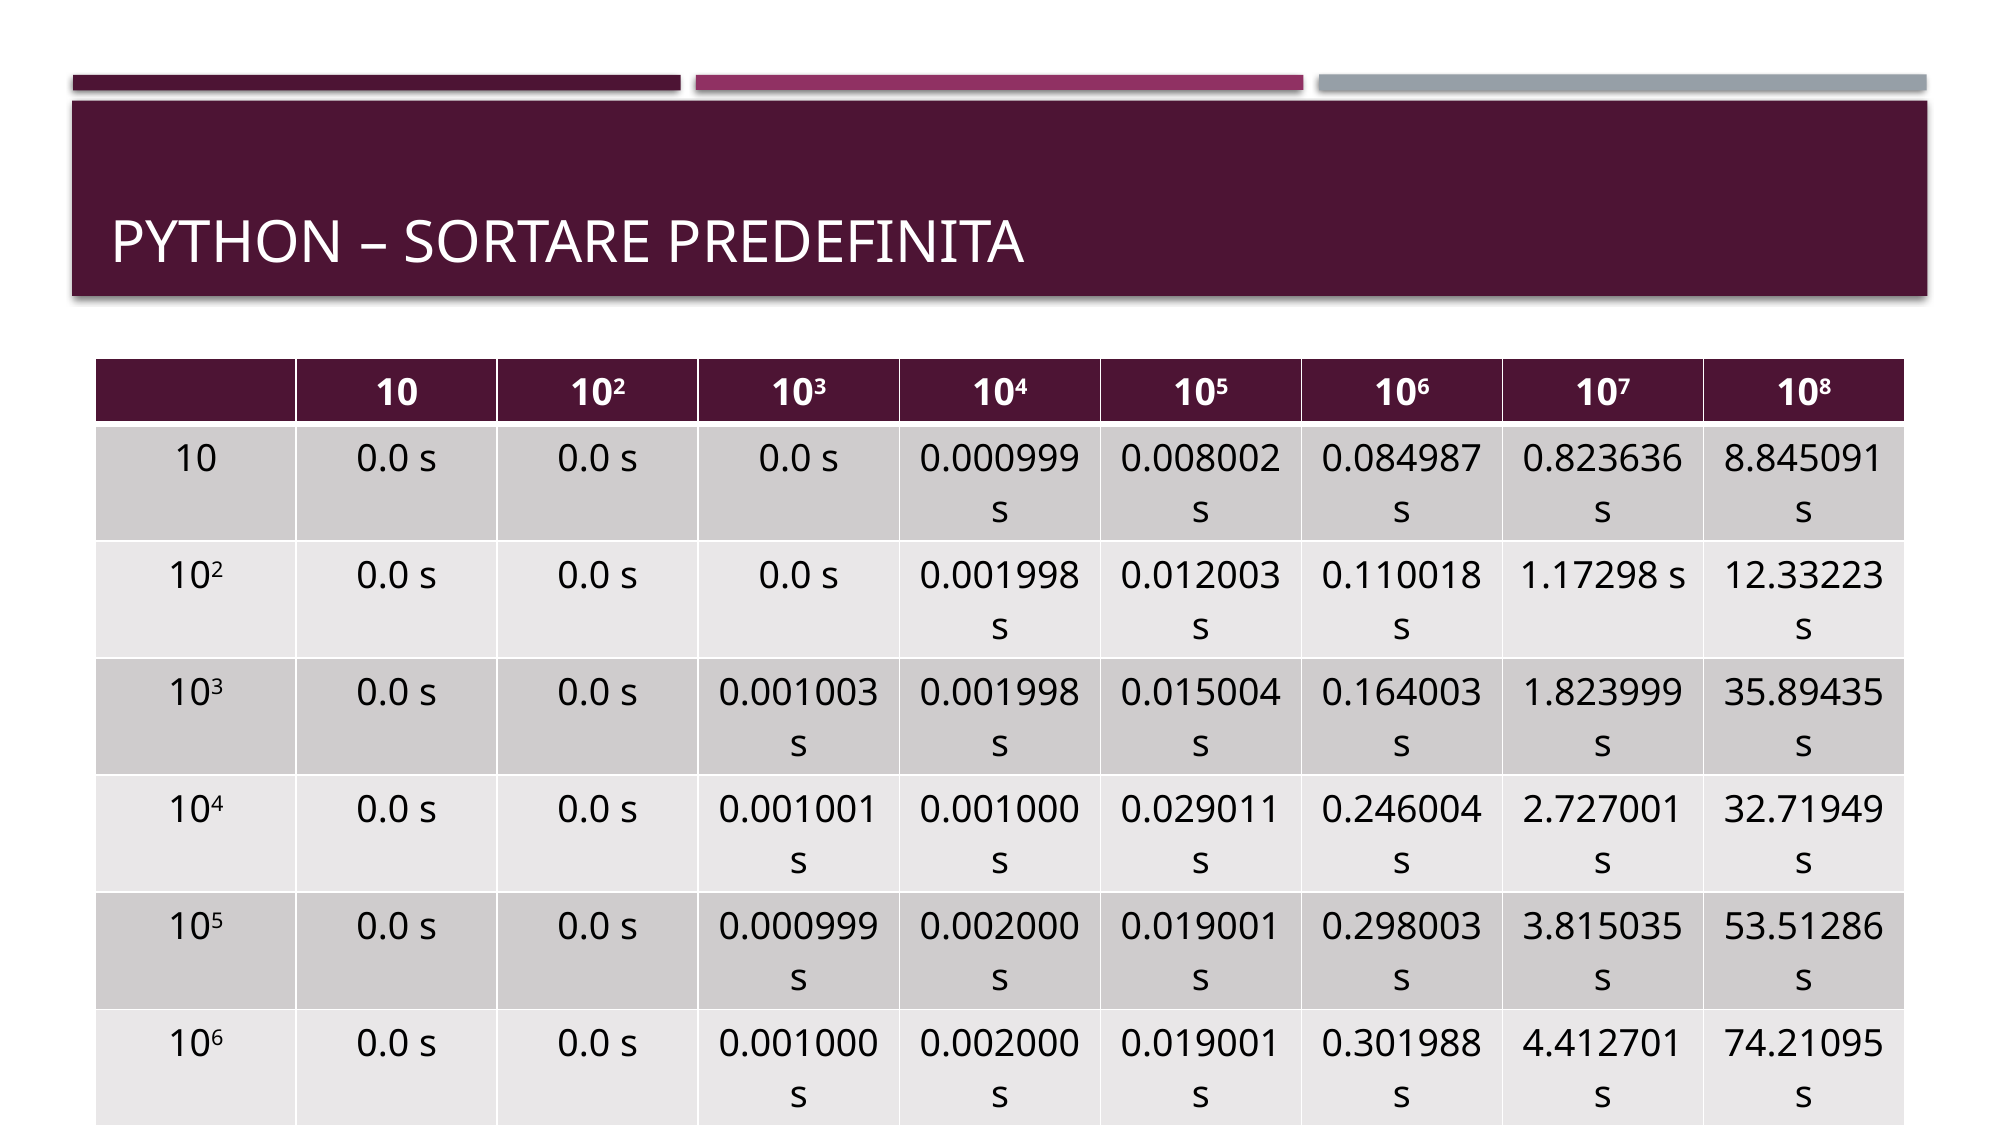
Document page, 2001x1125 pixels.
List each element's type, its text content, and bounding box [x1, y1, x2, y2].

table_cell 0.008002 s [1101, 427, 1301, 540]
table_cell 0.001001 s [699, 776, 899, 891]
table_header 10 [297, 359, 496, 421]
table_cell 0.001998 s [900, 659, 1100, 774]
table_cell 0.0 s [498, 659, 697, 774]
table_cell 0.164003 s [1302, 659, 1502, 774]
table_cell 0.0 s [498, 893, 697, 1009]
table_header 107 [1503, 359, 1703, 421]
table_cell 104 [96, 776, 295, 891]
table_cell 10 [96, 427, 295, 540]
table_cell 0.084987 s [1302, 427, 1502, 540]
table_cell 12.33223 s [1704, 542, 1904, 657]
table_header 105 [1101, 359, 1301, 421]
table_cell 0.019001 s [1101, 893, 1301, 1009]
table_cell 53.51286 s [1704, 893, 1904, 1009]
table_cell 0.0 s [297, 893, 496, 1009]
table_header [96, 359, 295, 421]
table_cell 103 [96, 659, 295, 774]
table_cell 0.0 s [297, 776, 496, 891]
table_cell 0.000999 s [699, 893, 899, 1009]
table_cell 35.89435 s [1704, 659, 1904, 774]
table_cell 32.71949 s [1704, 776, 1904, 891]
table_cell 4.412701 s [1503, 1010, 1703, 1125]
table_cell 0.301988 s [1302, 1010, 1502, 1125]
title PYTHON – SORTARE PREDEFINITA [95, 115, 1905, 282]
table_cell 102 [96, 542, 295, 657]
table_cell 105 [96, 893, 295, 1009]
table_header 102 [498, 359, 697, 421]
table_cell 0.0 s [297, 659, 496, 774]
table_header 106 [1302, 359, 1502, 421]
table_cell 0.0 s [297, 542, 496, 657]
table_cell 0.110018 s [1302, 542, 1502, 657]
table_cell 0.001000 s [900, 776, 1100, 891]
table_cell 0.029011 s [1101, 776, 1301, 891]
table_header 108 [1704, 359, 1904, 421]
table_cell 8.845091 s [1704, 427, 1904, 540]
table_cell 0.0 s [297, 427, 496, 540]
table_cell 0.002000 s [900, 1010, 1100, 1125]
table_cell 0.001003 s [699, 659, 899, 774]
table_cell 3.815035 s [1503, 893, 1703, 1009]
table_cell 0.001998 s [900, 542, 1100, 657]
table_cell 2.727001 s [1503, 776, 1703, 891]
table_header 103 [699, 359, 899, 421]
table_cell 0.002000 s [900, 893, 1100, 1009]
table_cell 106 [96, 1010, 295, 1125]
table_cell 1.17298 s [1503, 542, 1703, 657]
table_cell 0.0 s [699, 427, 899, 540]
table_cell 0.001000 s [699, 1010, 899, 1125]
table_cell 0.823636 s [1503, 427, 1703, 540]
table_cell 0.298003 s [1302, 893, 1502, 1009]
table_cell 74.21095 s [1704, 1010, 1904, 1125]
table_cell 0.0 s [297, 1010, 496, 1125]
table_cell 0.0 s [498, 427, 697, 540]
table_cell 0.0 s [498, 1010, 697, 1125]
table_cell 0.015004 s [1101, 659, 1301, 774]
table_header 104 [900, 359, 1100, 421]
table_cell 0.0 s [498, 542, 697, 657]
table_cell 0.0 s [498, 776, 697, 891]
table_cell 0.0 s [699, 542, 899, 657]
table_cell 1.823999 s [1503, 659, 1703, 774]
table_cell 0.012003 s [1101, 542, 1301, 657]
table_cell 0.246004 s [1302, 776, 1502, 891]
table_cell 0.019001 s [1101, 1010, 1301, 1125]
table_cell 0.000999 s [900, 427, 1100, 540]
